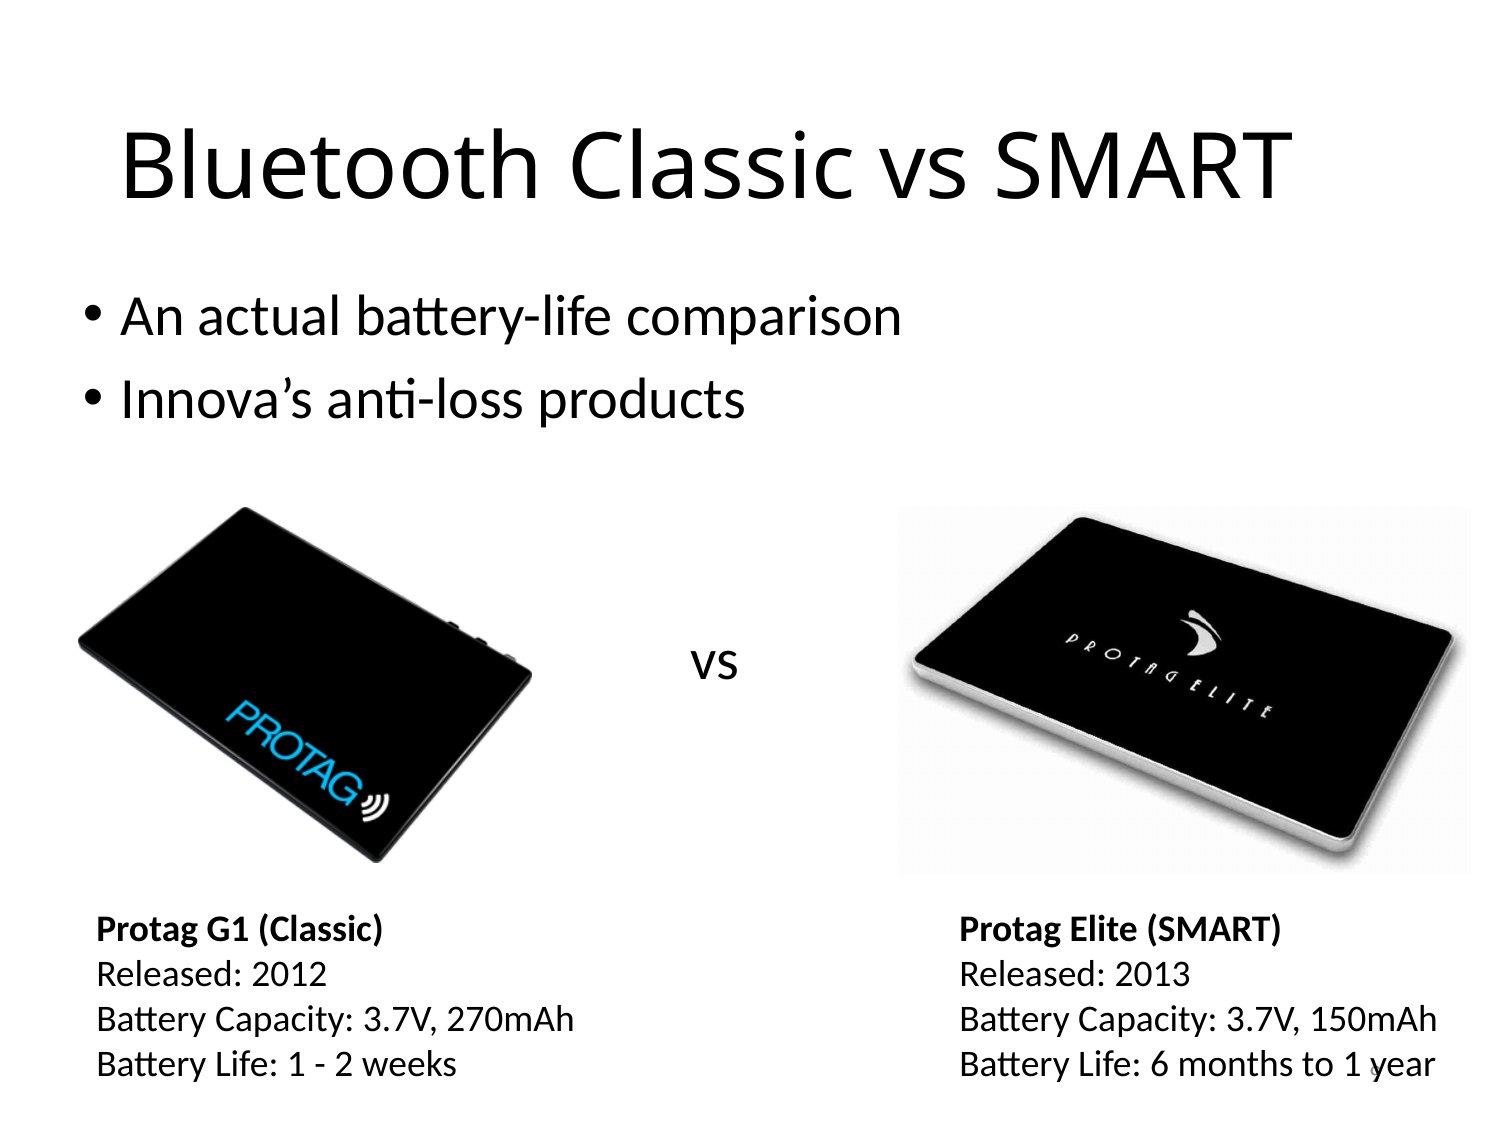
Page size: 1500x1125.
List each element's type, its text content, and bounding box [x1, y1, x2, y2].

slide_number 9 [1059, 1042, 1397, 1103]
picture [898, 507, 1471, 874]
list An actual battery-life comparison Innova’s anti-loss products [67, 277, 1362, 992]
picture [78, 507, 532, 863]
title Bluetooth Classic vs SMART [103, 59, 1397, 278]
text_box Protag G1 (Classic) Released: 2012 Battery Capacity: 3.7V, 270mAh Battery Life: 1 - 2 weeks [81, 896, 599, 1092]
text_box vs [675, 613, 754, 699]
text_box Protag Elite (SMART) Released: 2013 Battery Capacity: 3.7V, 150mAh Battery Life: 6 months to 1 year [944, 896, 1462, 1092]
